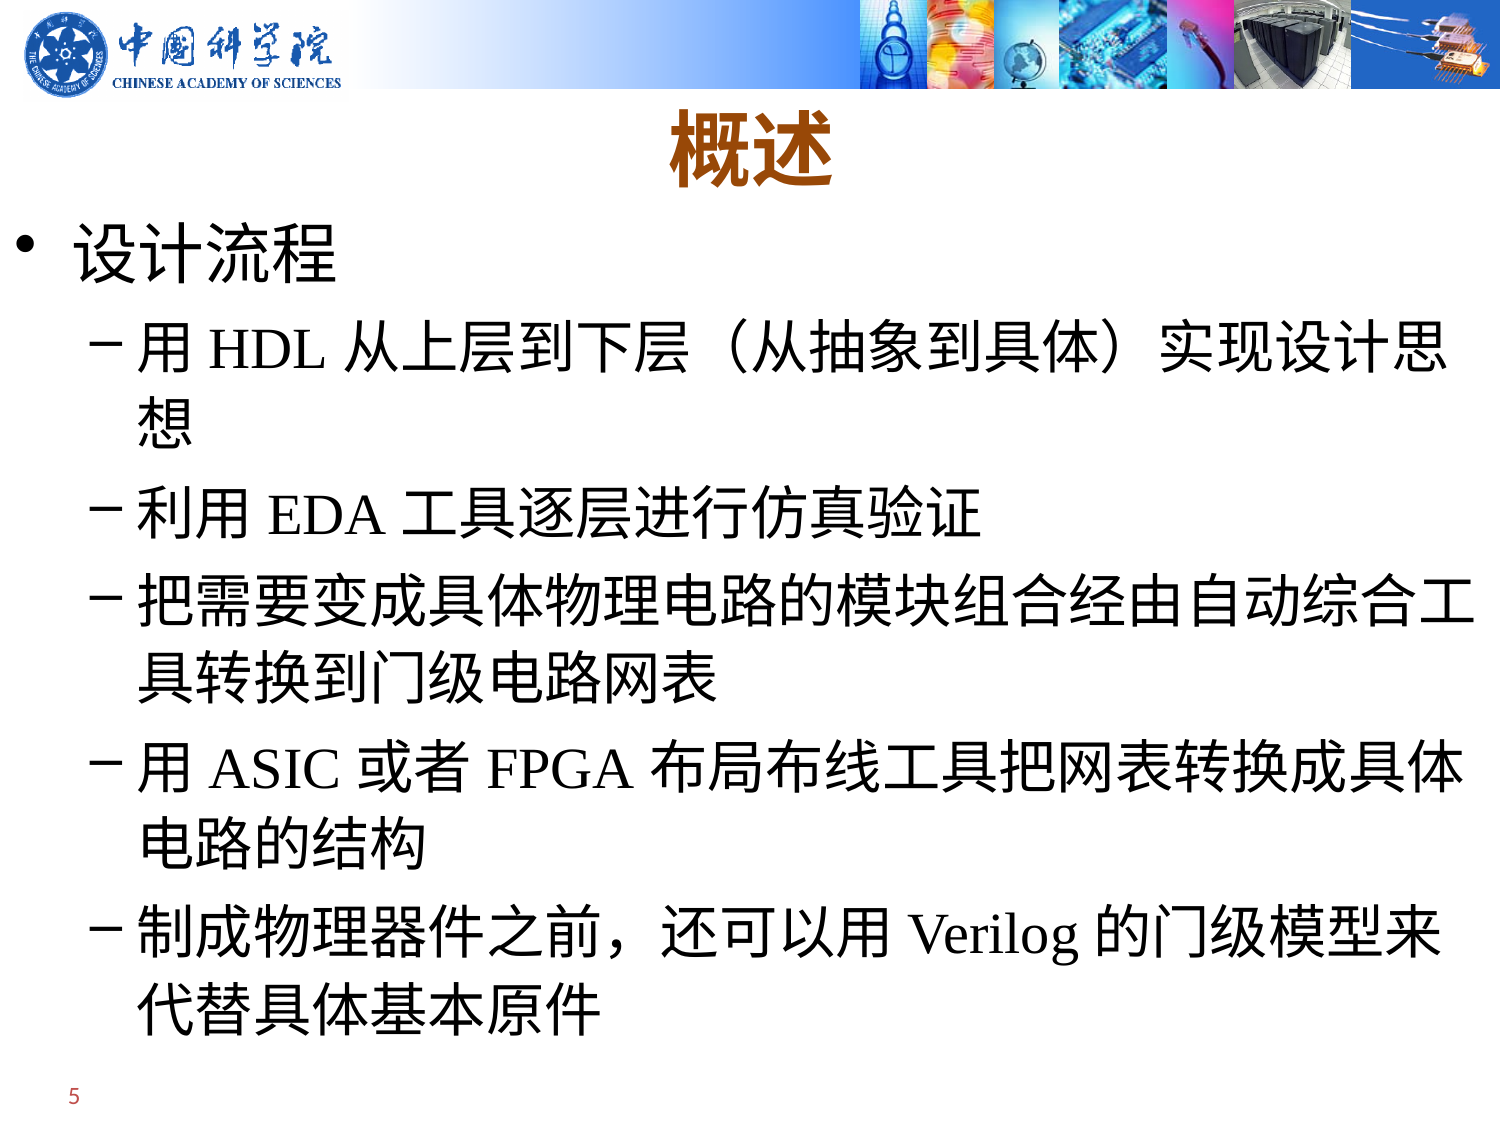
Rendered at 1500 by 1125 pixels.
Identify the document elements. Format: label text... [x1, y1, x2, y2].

title 概述 [76, 90, 1427, 196]
picture [860, 0, 1500, 89]
list 设计流程 用HDL从上层到下层（从抽象到具体）实现设计思想 利用EDA工具逐层进行仿真验证 把需要变成具体物理电路的模块组合经由自动综合工具转换到门级电路网表 用ASIC或者FPGA布局布线工具把网表转换成具体电路的结构 制成物理器件之前，还可以用Verilog的门级模型来代替具体基本原件 [0, 196, 1500, 946]
picture [23, 10, 349, 102]
